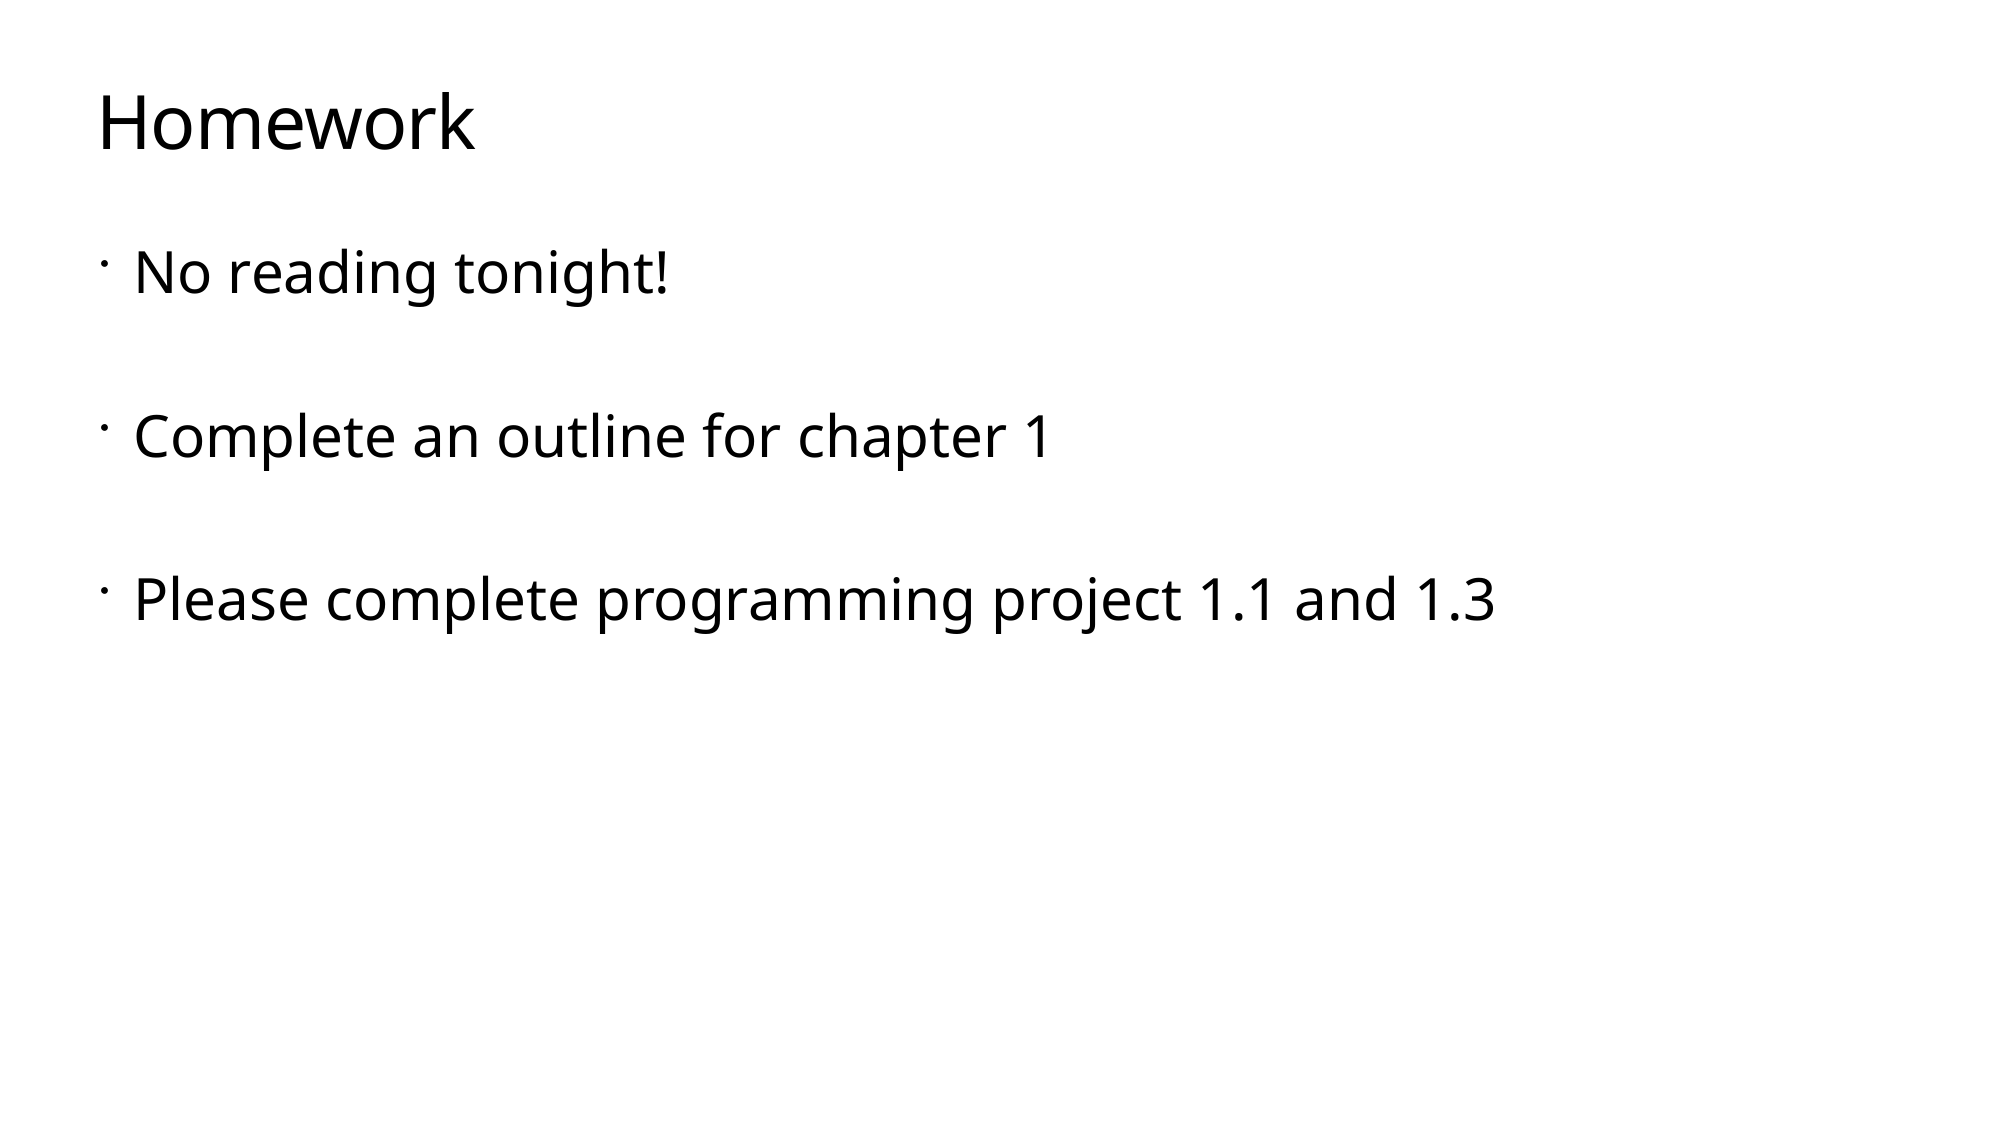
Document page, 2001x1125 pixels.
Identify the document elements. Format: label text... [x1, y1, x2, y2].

list No reading tonight! Complete an outline for chapter 1 Please complete programming project 1.1 and 1.3 [95, 235, 1904, 501]
title Homework [96, 75, 1904, 166]
